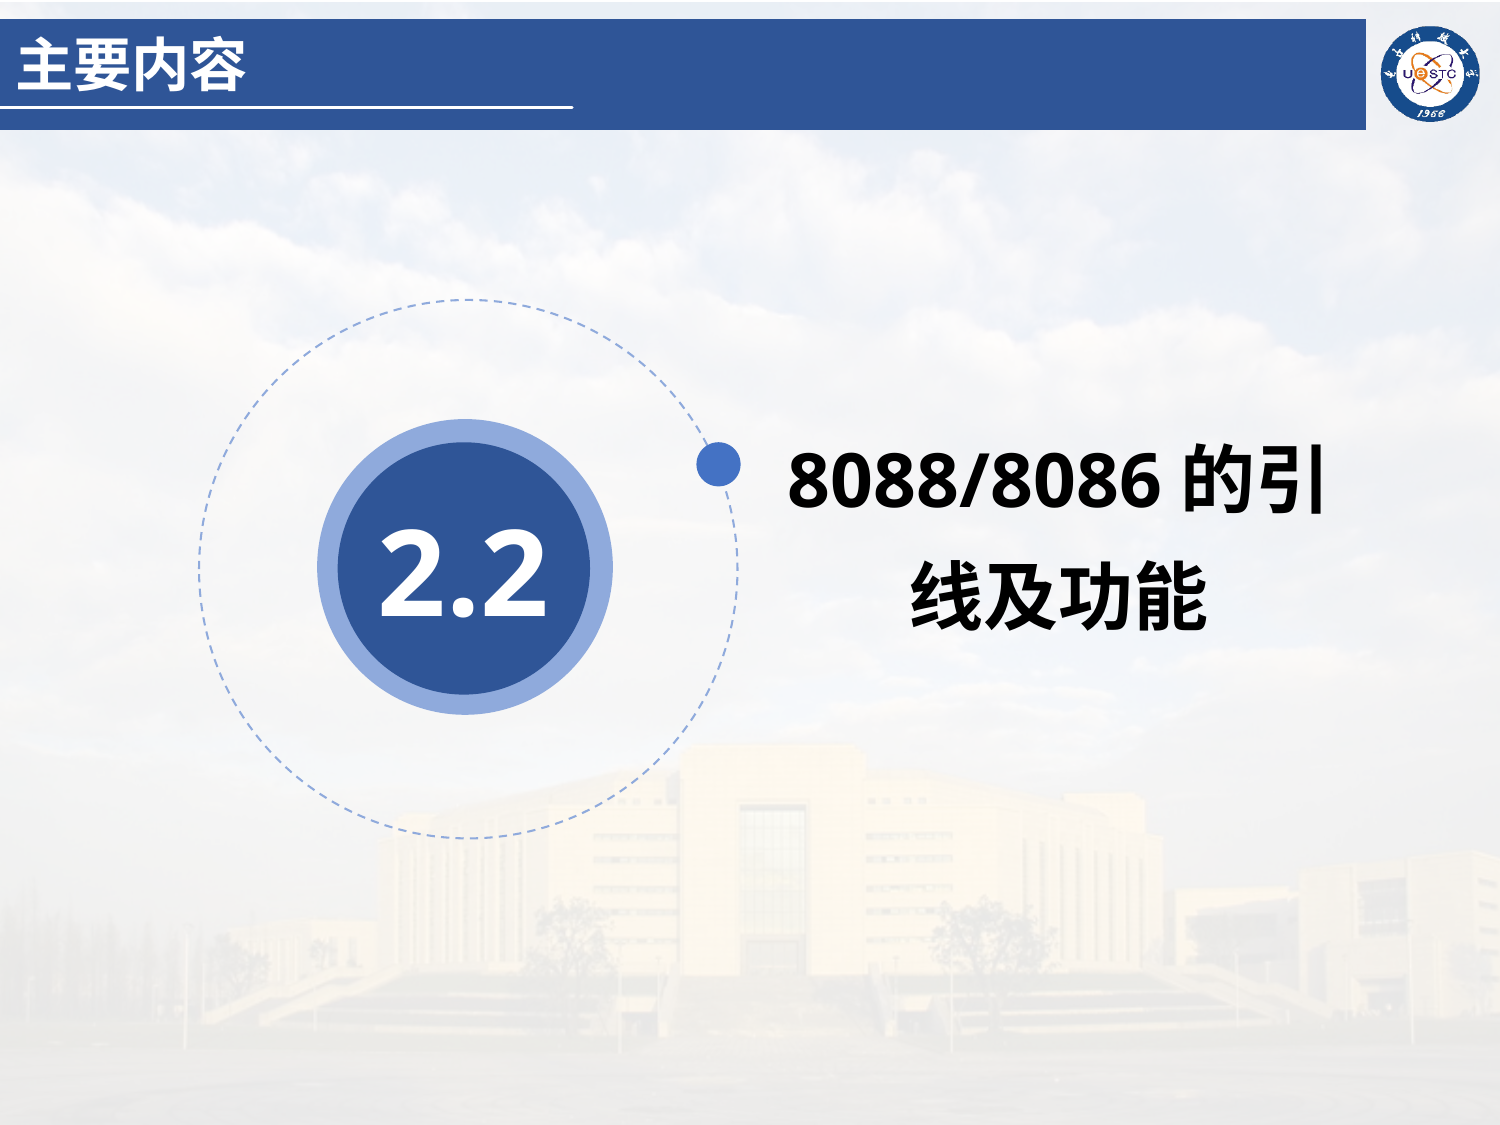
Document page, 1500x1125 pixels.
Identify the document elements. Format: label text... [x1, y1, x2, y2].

text_box [0, 19, 1366, 130]
text_box 2.2 [336, 441, 592, 696]
picture [1375, 20, 1486, 127]
text_box 主要内容 [0, 20, 573, 106]
text_box 8088/8086的引线及功能 [762, 405, 1350, 720]
text_box [695, 441, 742, 488]
text_box [197, 298, 739, 840]
